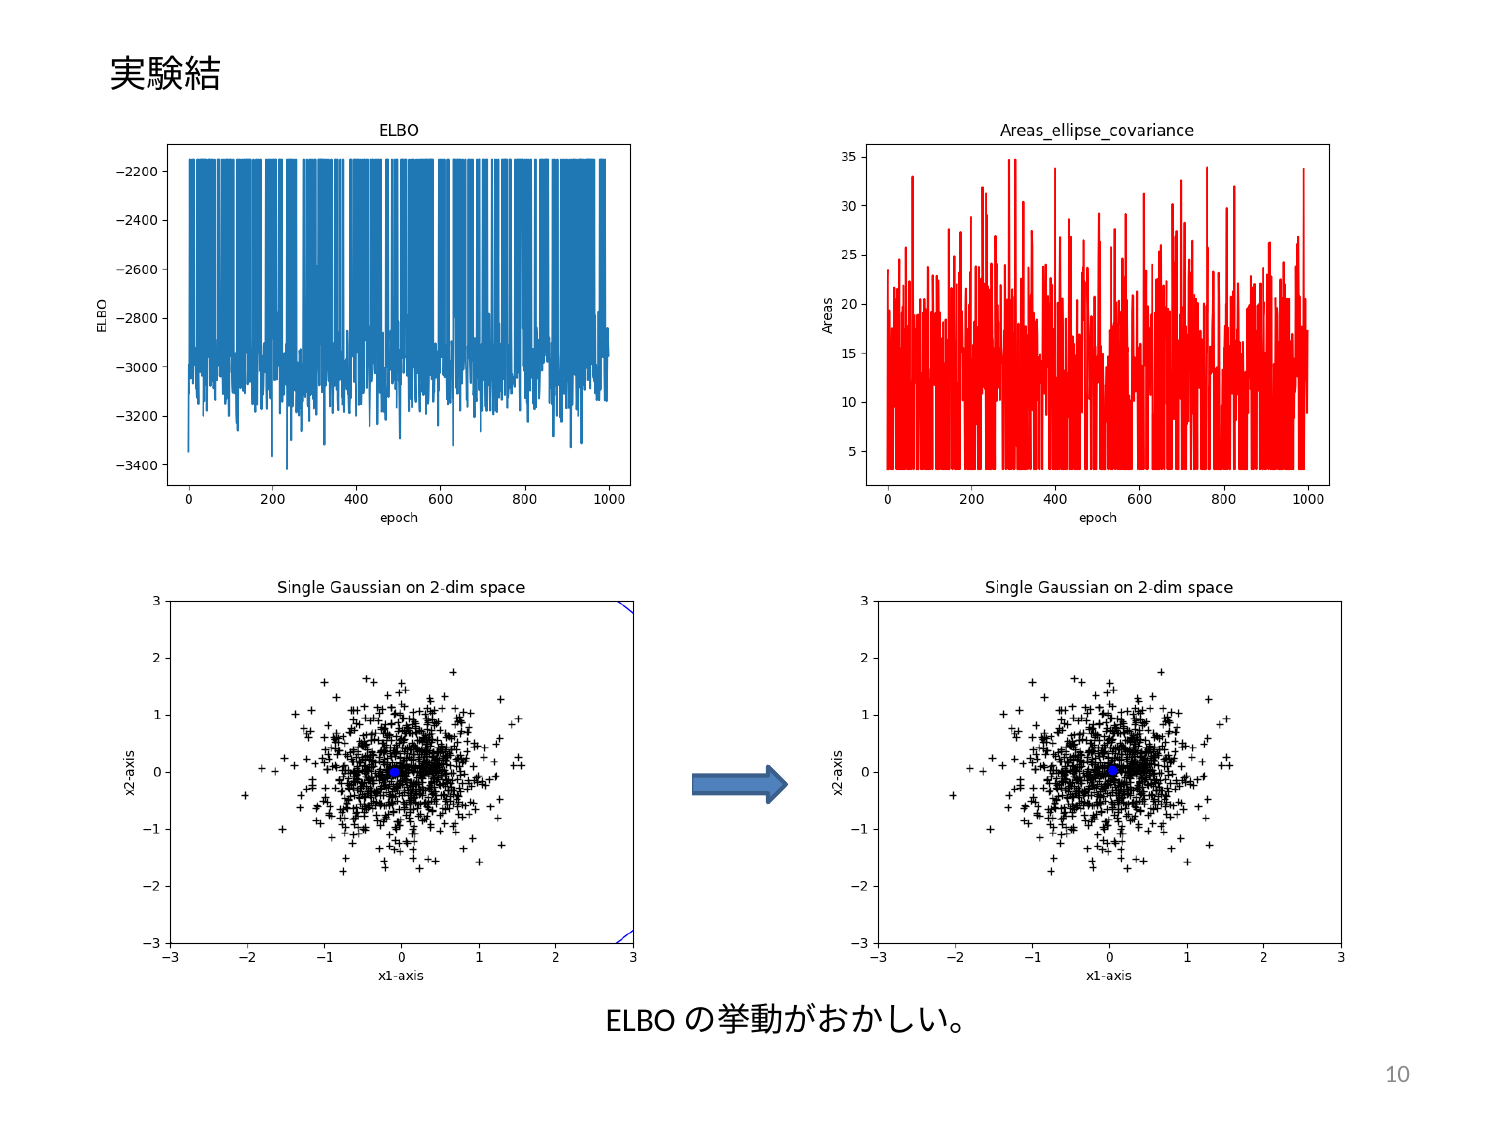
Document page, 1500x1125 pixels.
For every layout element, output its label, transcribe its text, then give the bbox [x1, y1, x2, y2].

picture [791, 89, 1388, 533]
picture [92, 89, 690, 533]
text_box [696, 764, 788, 805]
text_box 実験結果： [94, 42, 302, 88]
slide_number 10 [1074, 1042, 1425, 1103]
picture [95, 547, 692, 991]
text_box ELBOの挙動がおかしい。 [590, 990, 981, 1045]
picture [802, 547, 1400, 991]
